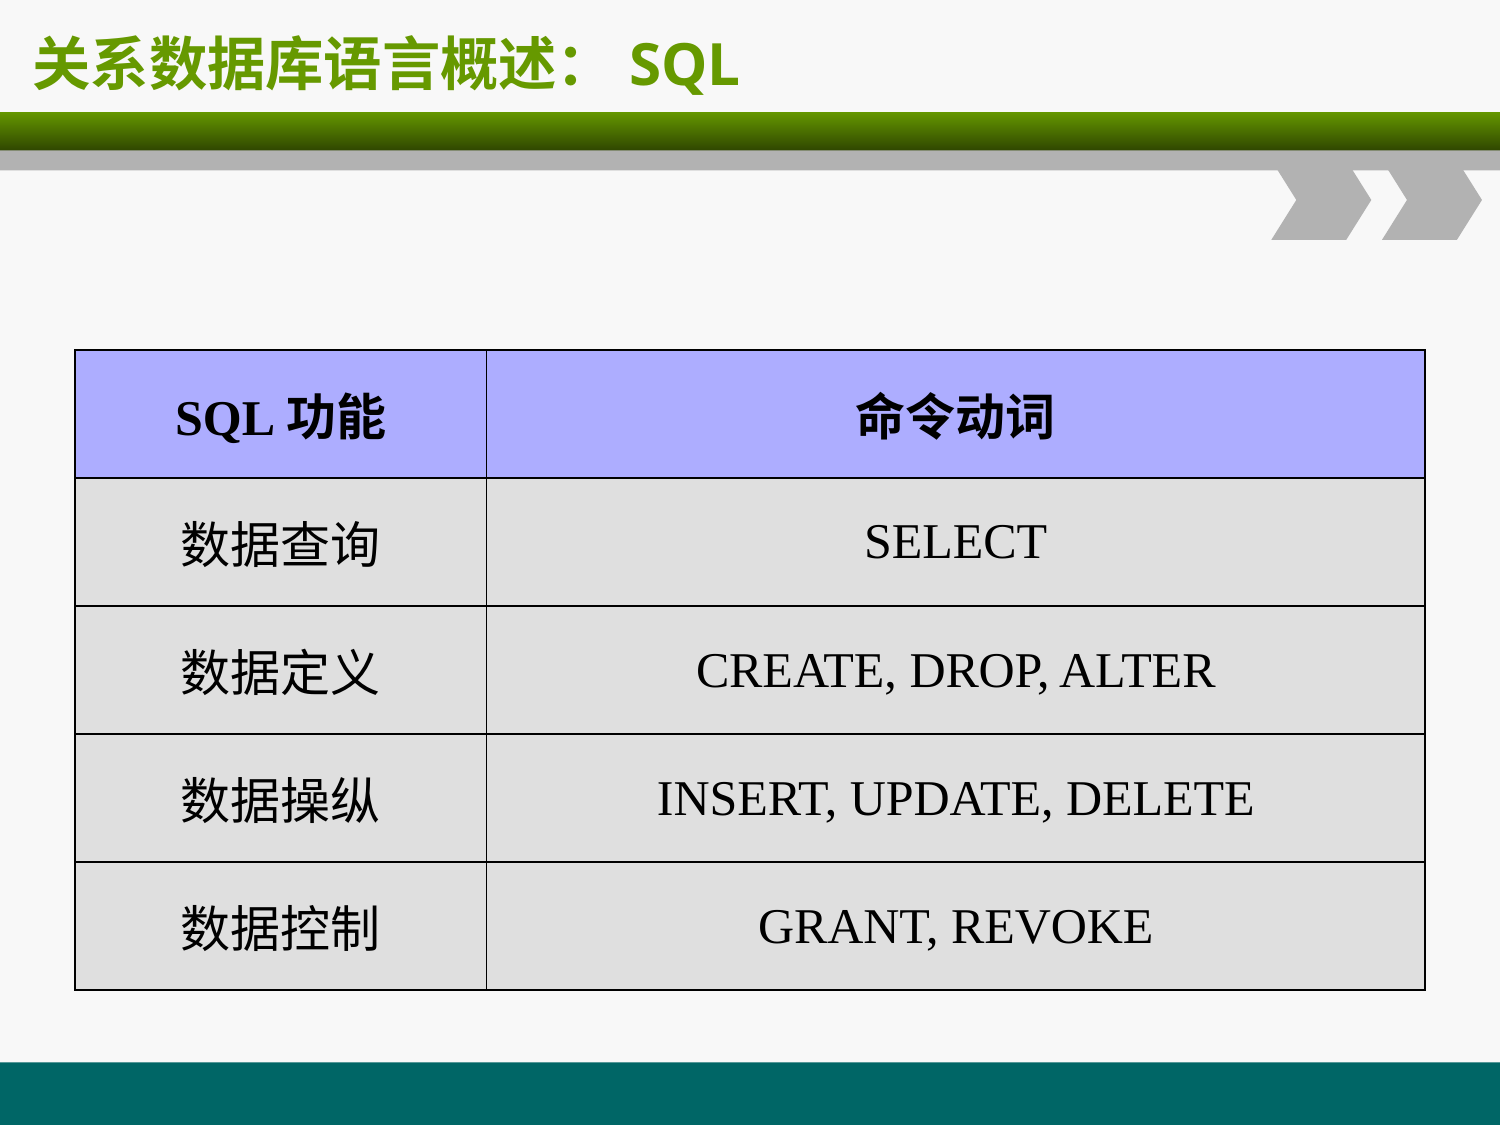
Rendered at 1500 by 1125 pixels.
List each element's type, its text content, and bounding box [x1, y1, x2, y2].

table_cell INSERT, UPDATE, DELETE [487, 735, 1424, 861]
table_cell SELECT [487, 479, 1424, 605]
table_cell 数据定义 [76, 607, 486, 733]
table_header 命令动词 [487, 351, 1424, 477]
table_cell 数据查询 [76, 479, 486, 605]
table_header SQL功能 [76, 351, 486, 477]
table_cell CREATE, DROP, ALTER [487, 607, 1424, 733]
table_cell GRANT, REVOKE [487, 863, 1424, 989]
table_cell 数据控制 [76, 863, 486, 989]
table_cell 数据操纵 [76, 735, 486, 861]
title 关系数据库语言概述：SQL [17, 0, 1463, 125]
